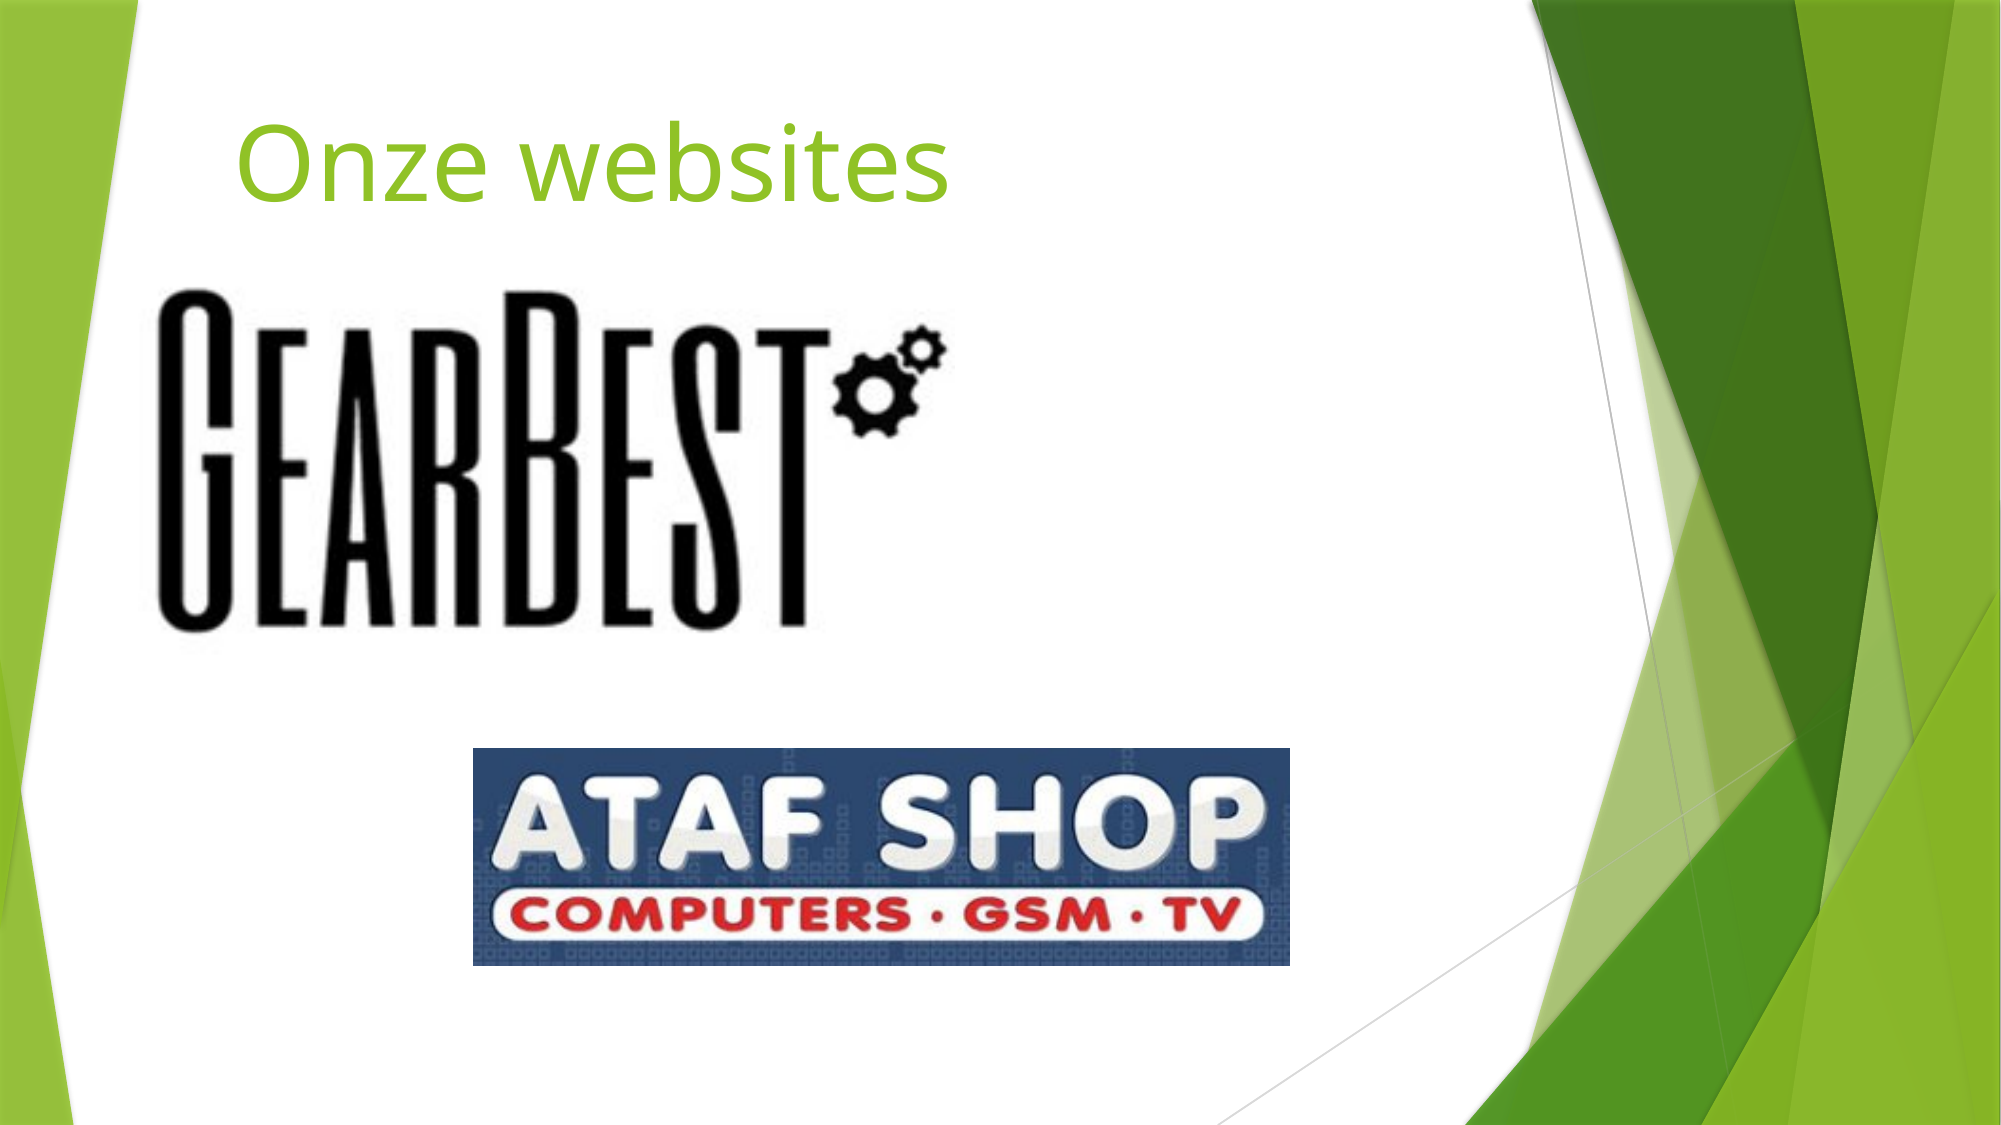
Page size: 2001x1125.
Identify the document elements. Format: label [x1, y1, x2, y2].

picture [472, 748, 1291, 966]
text_box [0, 0, 2000, 1125]
list [137, 266, 956, 663]
